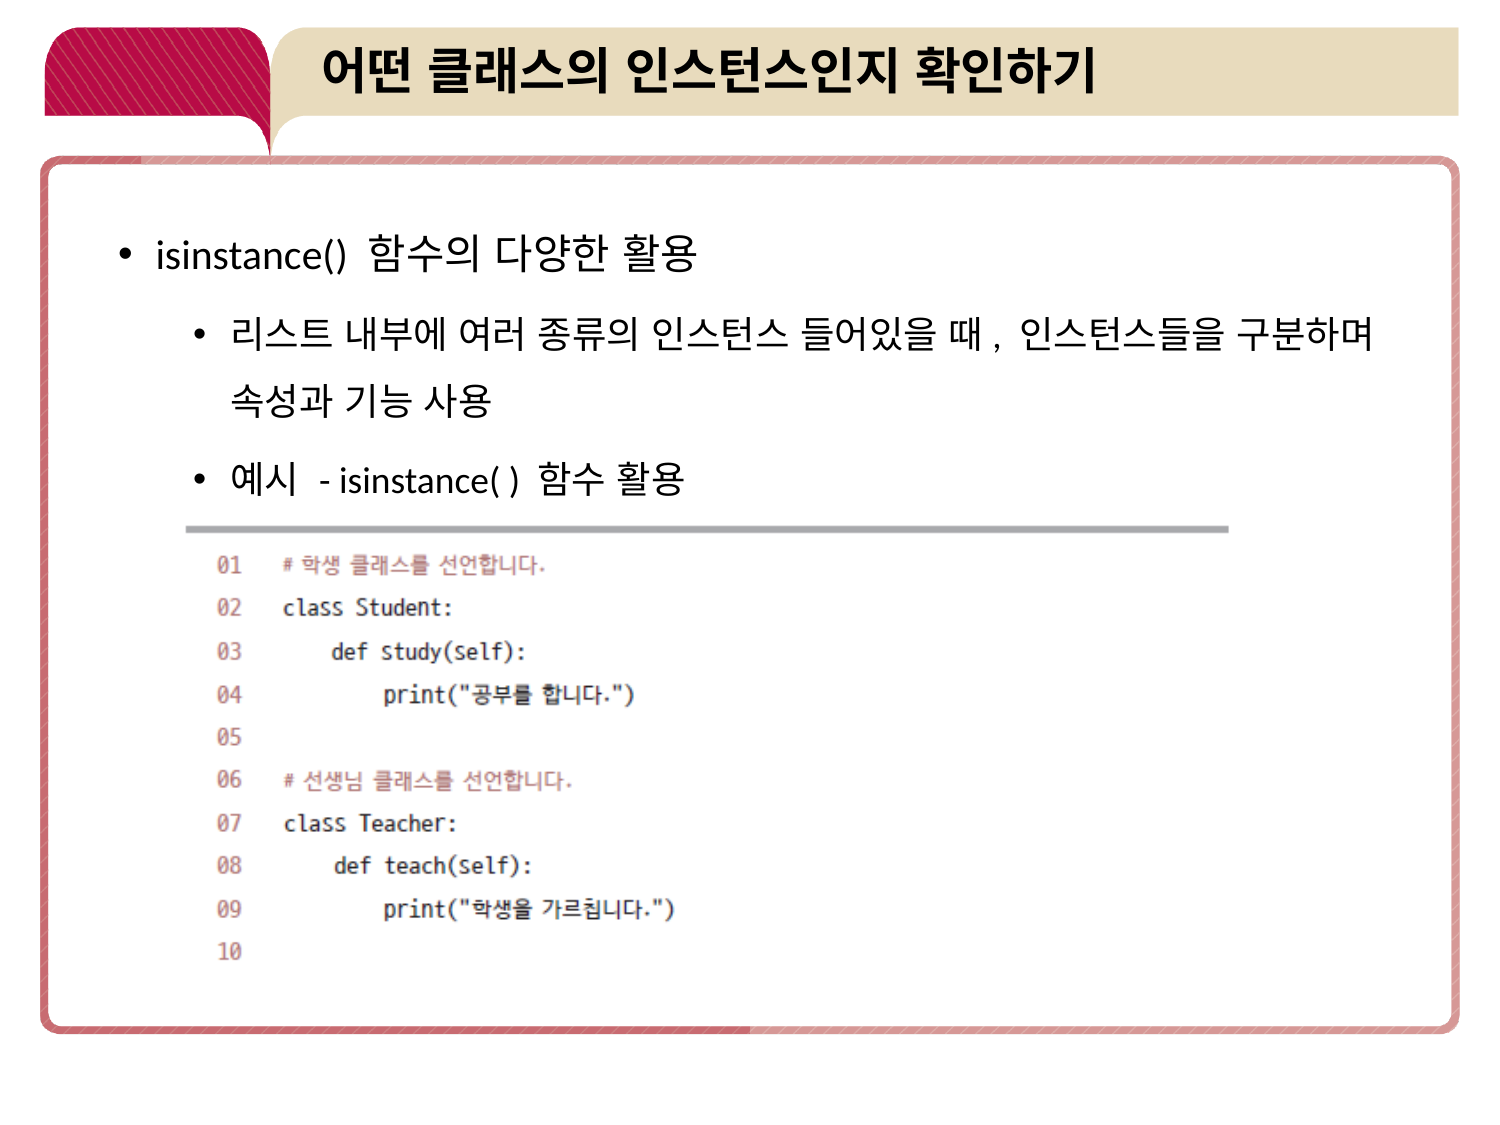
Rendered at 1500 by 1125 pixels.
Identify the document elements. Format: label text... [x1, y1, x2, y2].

picture [0, 0, 1500, 1043]
list isinstance() 함수의 다양한 활용 리스트 내부에 여러 종류의 인스턴스 들어있을 때, 인스턴스들을 구분하며 속성과 기능 사용 예시 - isinstance( ) 함수 활용 [103, 195, 1397, 1014]
title 어떤 클래스의 인스턴스인지 확인하기 [306, 42, 1385, 105]
